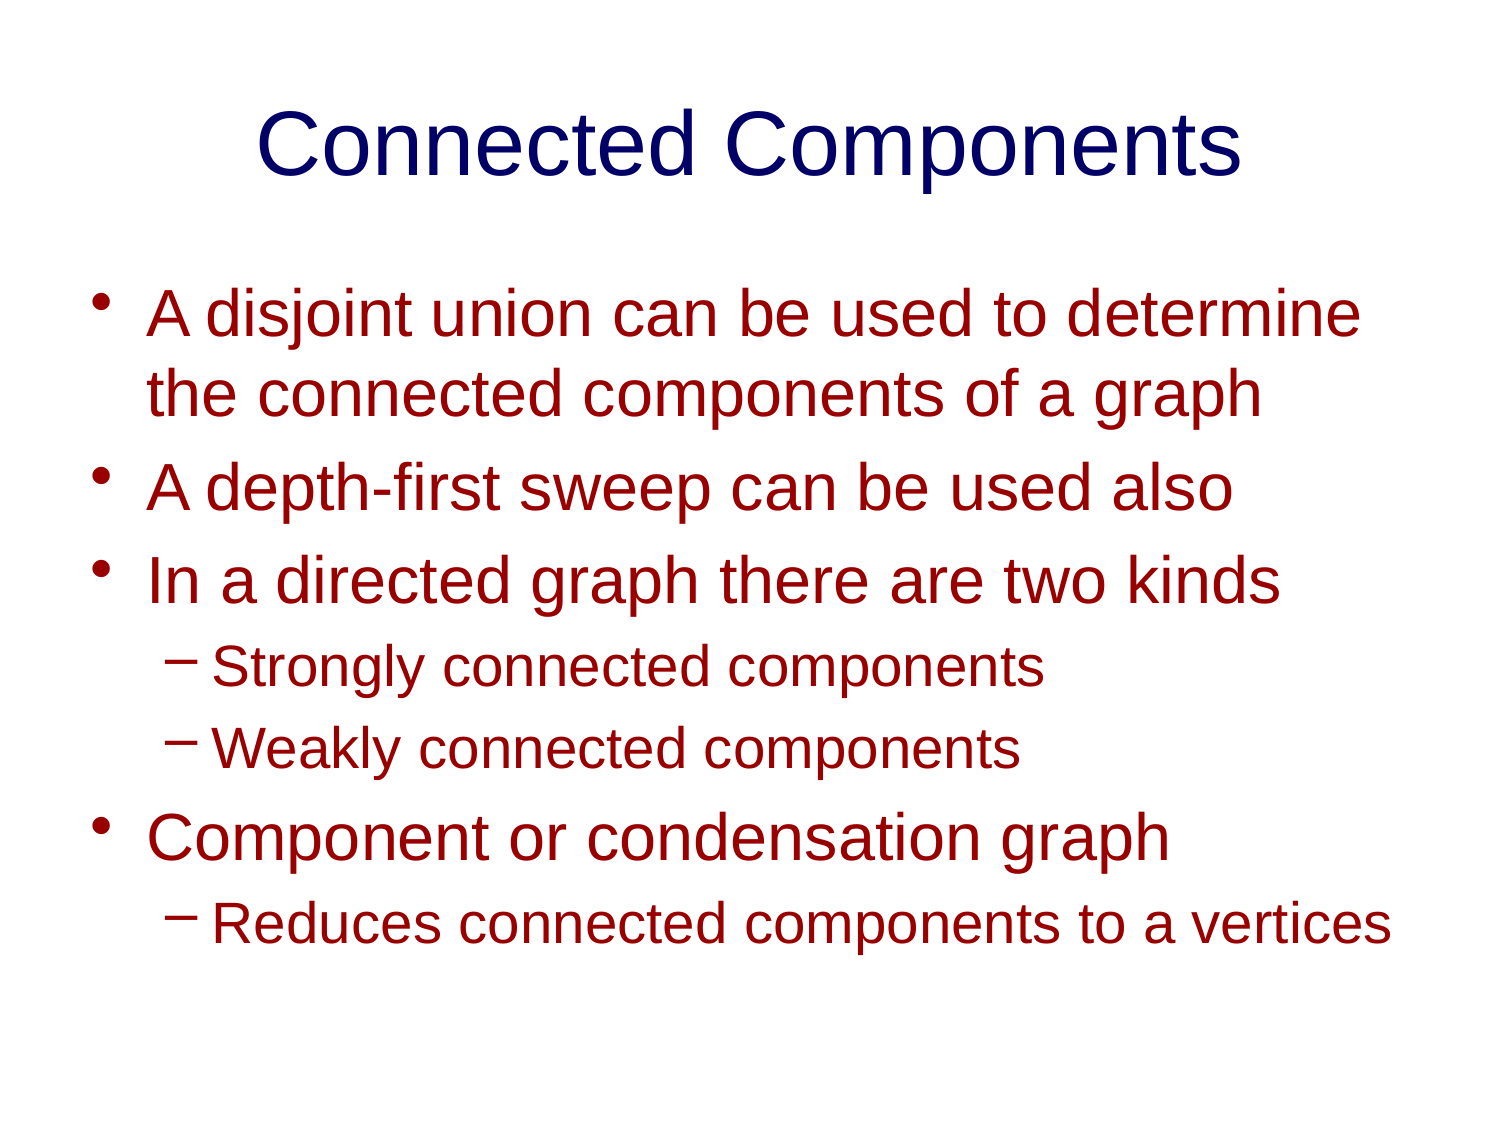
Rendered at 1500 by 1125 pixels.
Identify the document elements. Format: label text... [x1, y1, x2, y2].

list A disjoint union can be used to determine the connected components of a graph A depth-first sweep can be used also In a directed graph there are two kinds Strongly connected components Weakly connected components Component or condensation graph Reduces connected components to a vertices [75, 262, 1464, 1005]
title Connected Components [75, 45, 1425, 233]
